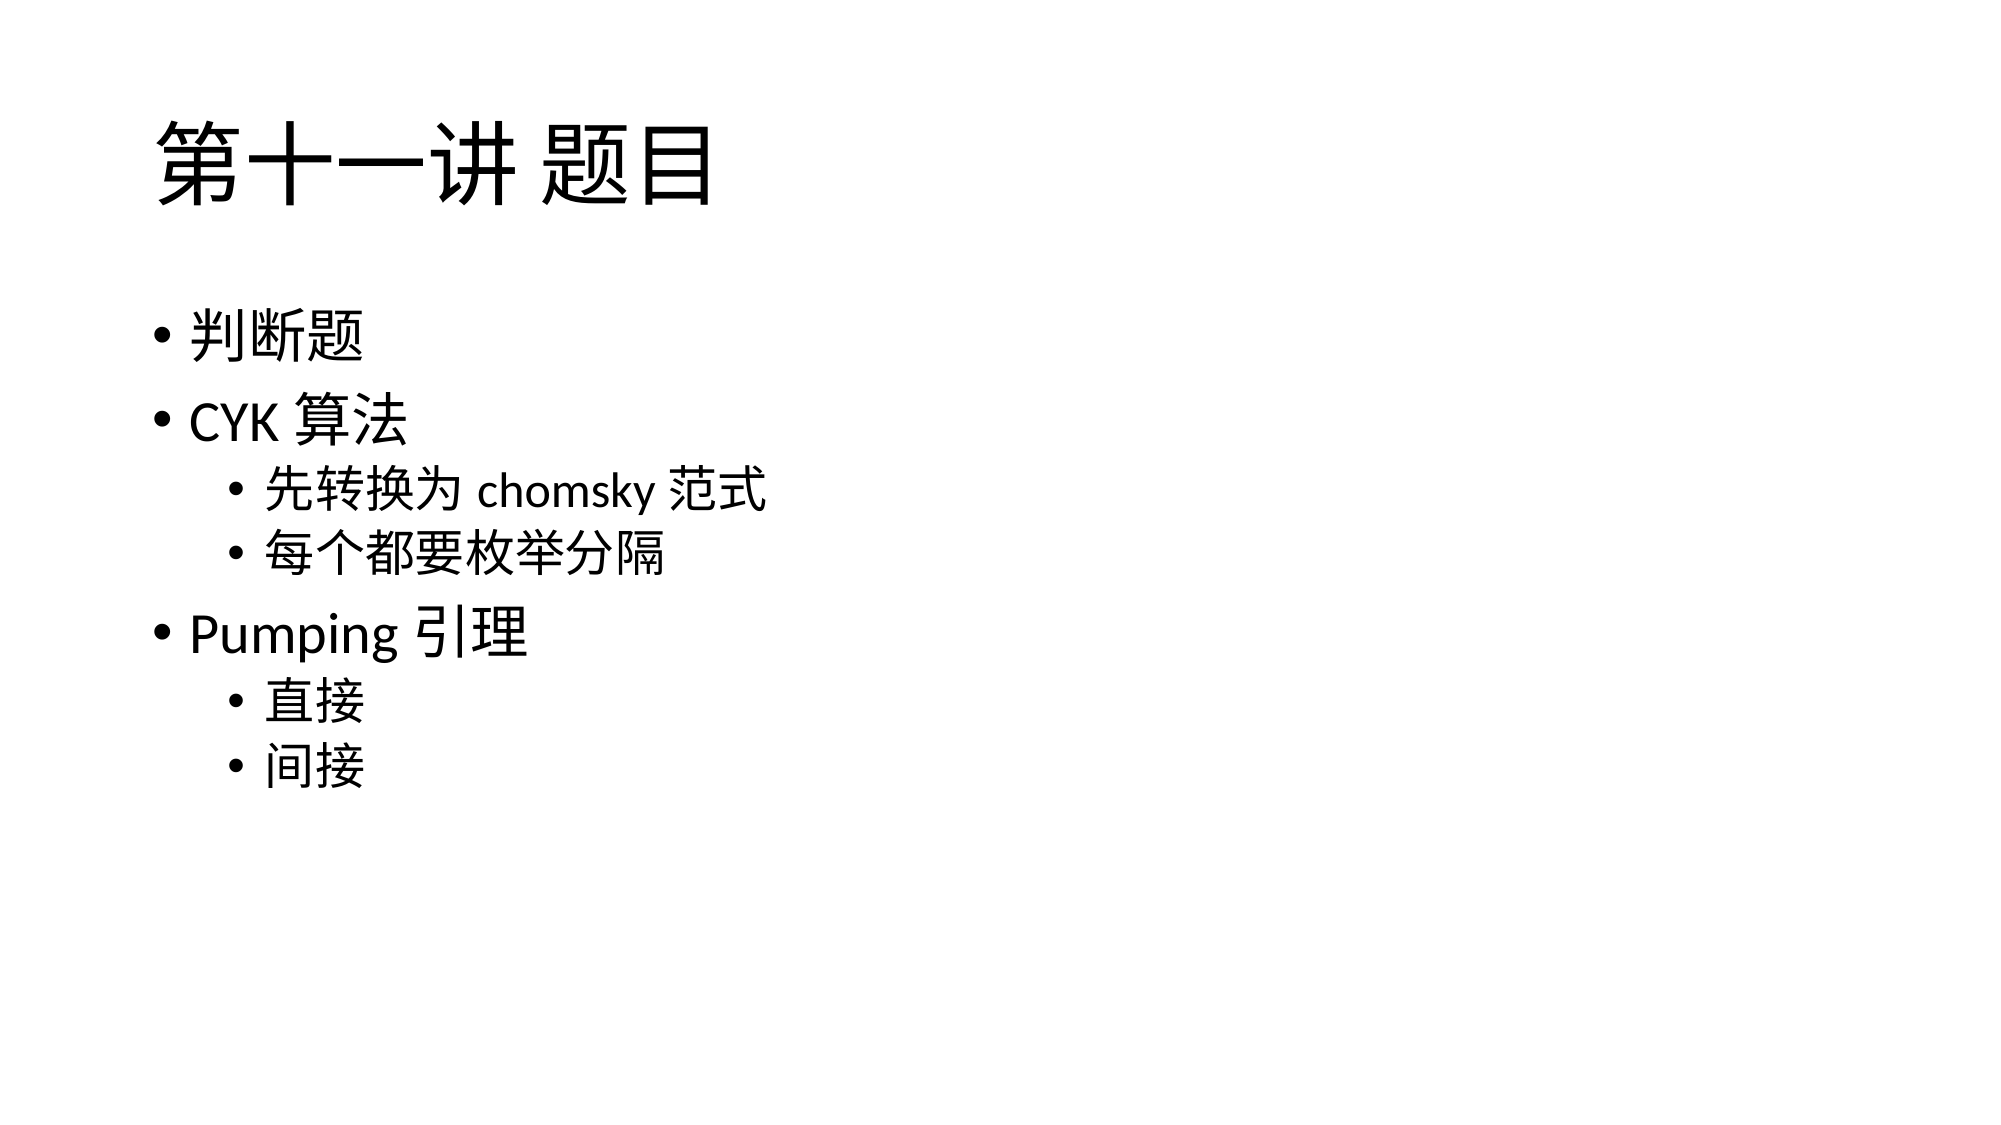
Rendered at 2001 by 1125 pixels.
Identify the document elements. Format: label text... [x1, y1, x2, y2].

title 第十一讲 题目 [137, 59, 1863, 278]
list 判断题 CYK算法 先转换为chomsky范式 每个都要枚举分隔 Pumping引理 直接 间接 [137, 299, 1863, 1014]
